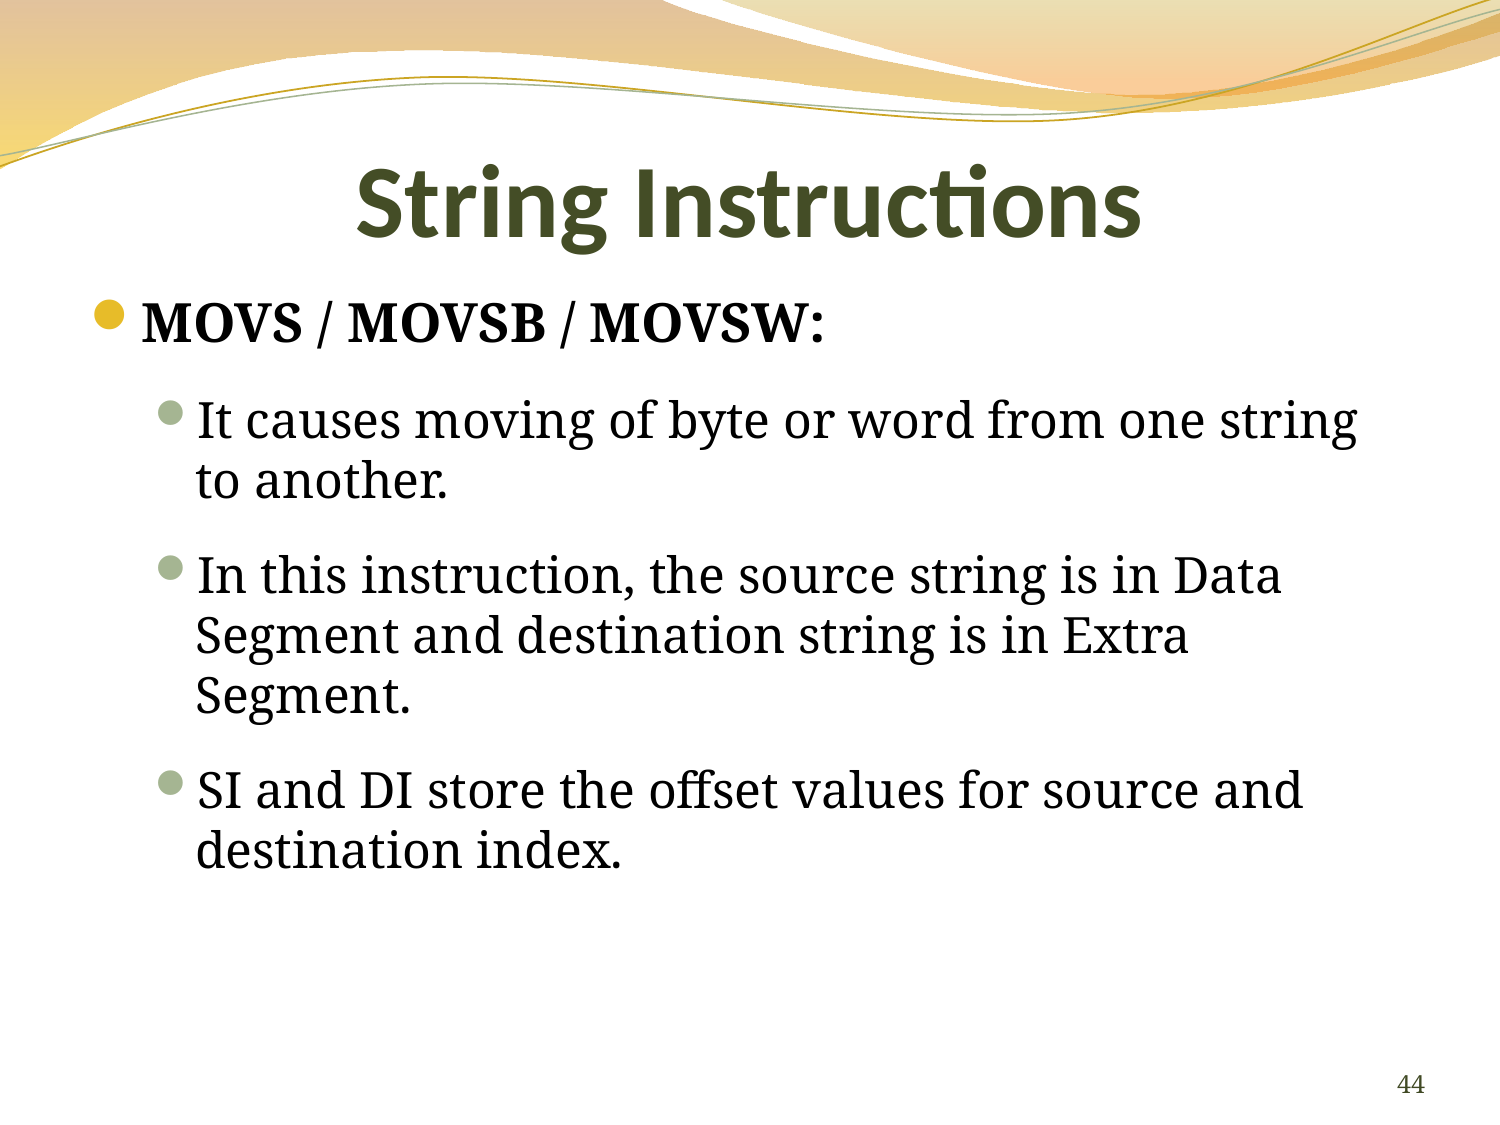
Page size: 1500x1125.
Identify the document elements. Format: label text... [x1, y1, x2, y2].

slide_number 44 [1299, 1042, 1425, 1103]
title String Instructions [74, 115, 1426, 259]
list MOVS / MOVSB / MOVSW: It causes moving of byte or word from one string to another. In this instruction, the source string is in Data Segment and destination string is in Extra Segment. SI and DI store the offset values for source and destination index. [74, 281, 1426, 1038]
